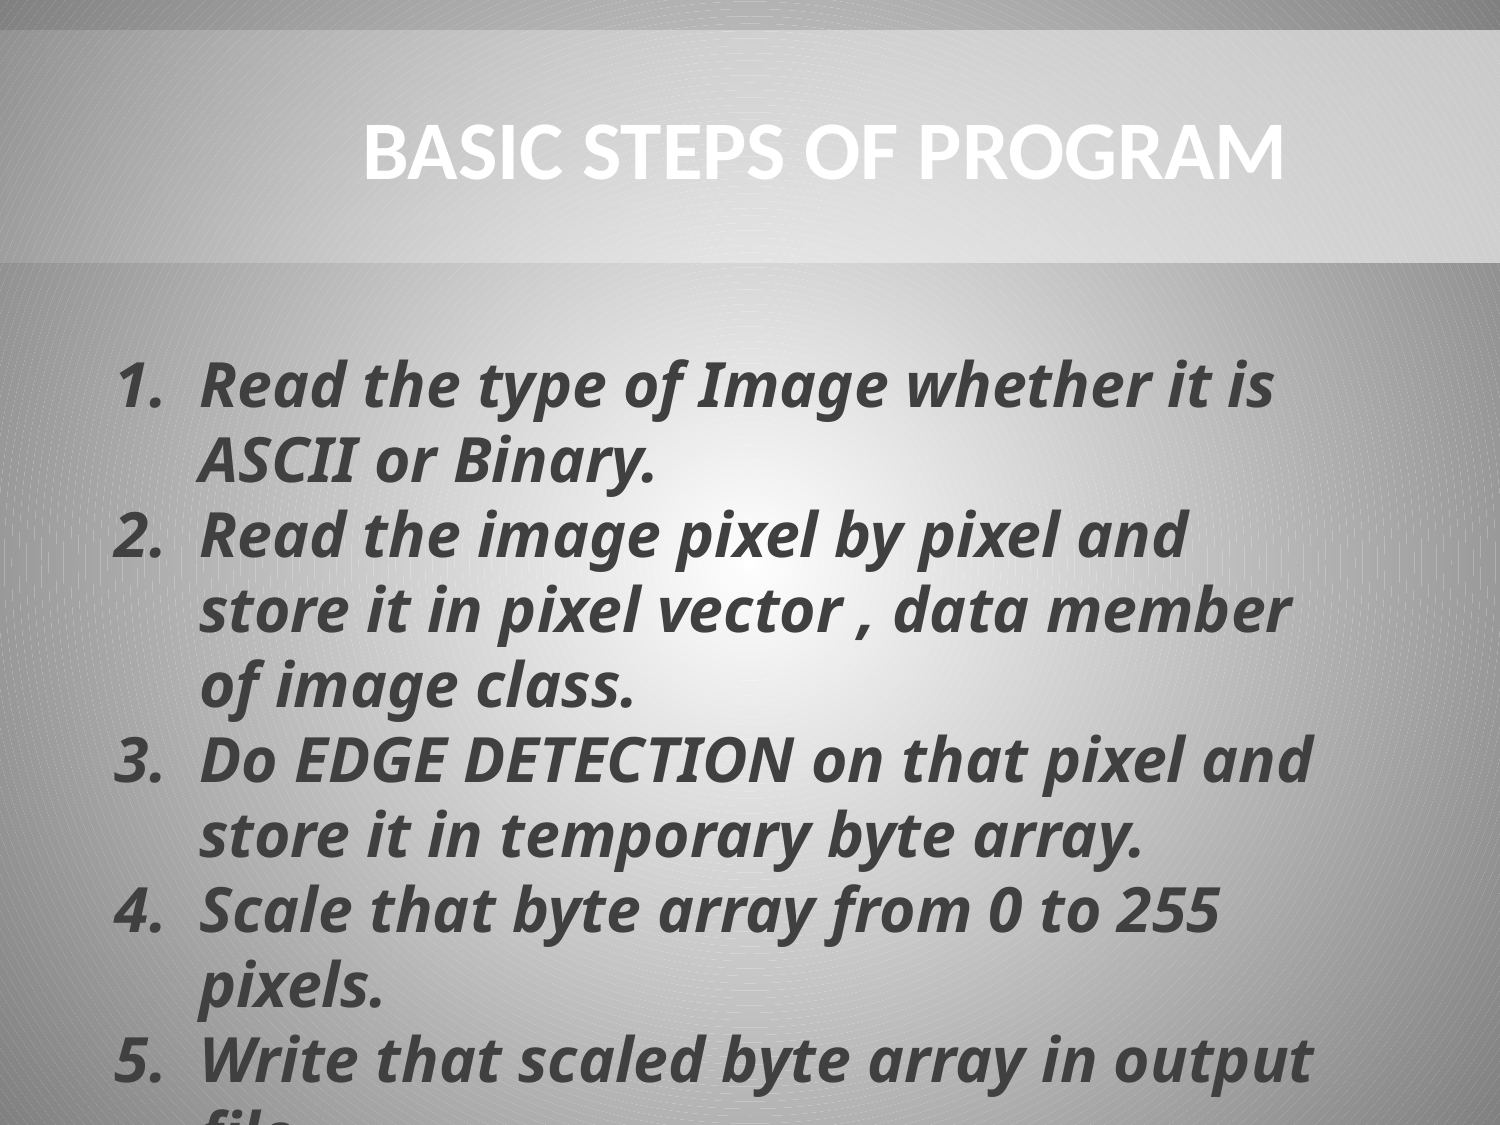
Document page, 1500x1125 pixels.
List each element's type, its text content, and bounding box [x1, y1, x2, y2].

text_box Read the type of Image whether it is ASCII or Binary. Read the image pixel by pixel and store it in pixel vector , data member of image class. Do EDGE DETECTION on that pixel and store it in temporary byte array. Scale that byte array from 0 to 255 pixels. Write that scaled byte array in output file. [100, 338, 1365, 1125]
text_box BASIC STEPS OF PROGRAM [0, 29, 1500, 264]
